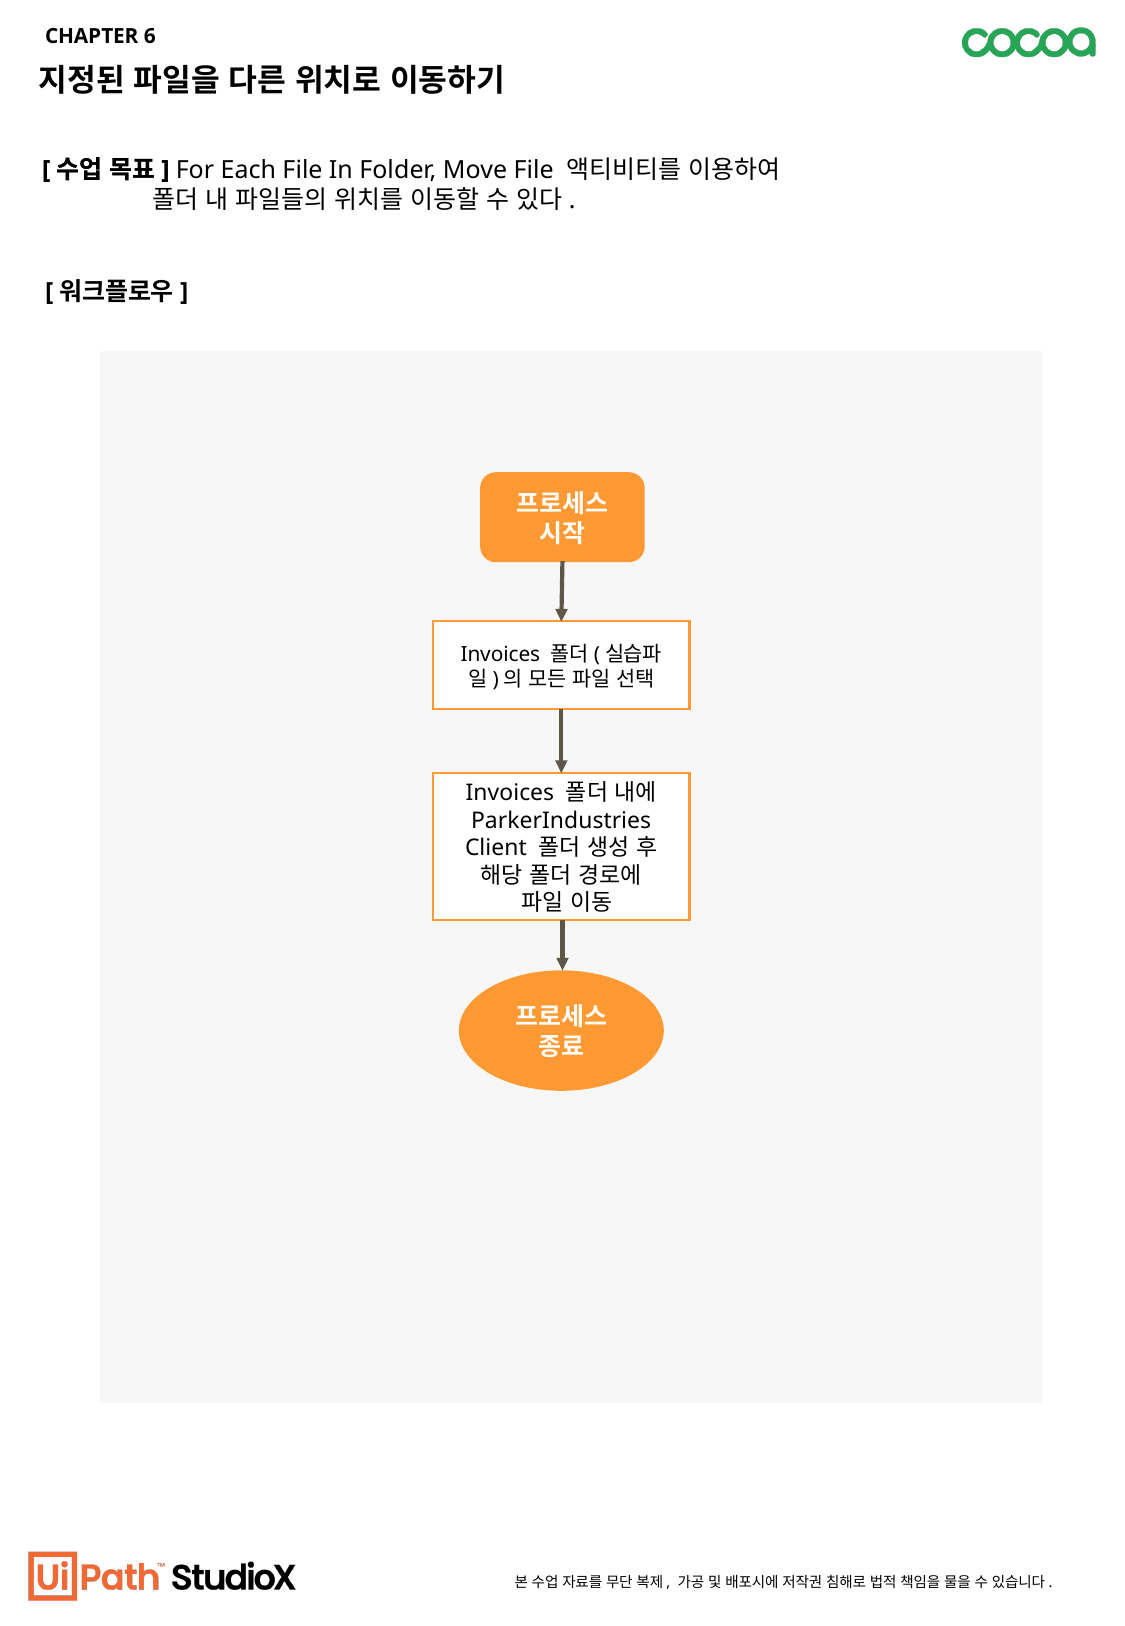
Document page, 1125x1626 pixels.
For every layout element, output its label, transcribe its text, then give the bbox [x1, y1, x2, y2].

text_box [수업 목표] For Each File In Folder, Move File 액티비티를 이용하여 폴더 내 파일들의 위치를 이동할 수 있다. [27, 146, 1048, 221]
text_box Invoices 폴더 내에 ParkerIndustries Client 폴더 생성 후 해당 폴더 경로에 파일 이동 [432, 772, 691, 921]
text_box 본 수업 자료를 무단 복제, 가공 및 배포시에 저작권 침해로 법적 책임을 물을 수 있습니다. [499, 1565, 1068, 1598]
text_box 프로세스 시작 [480, 472, 645, 563]
picture [957, 23, 1103, 64]
text_box Invoices 폴더(실습파일)의 모든 파일 선택 [432, 620, 691, 710]
text_box [워크플로우] [30, 268, 1051, 313]
text_box CHAPTER 6 [30, 15, 225, 56]
picture [27, 1550, 297, 1602]
text_box [99, 350, 1043, 1404]
text_box 프로세스 종료 [457, 969, 665, 1092]
text_box 지정된 파일을 다른 위치로 이동하기 [24, 52, 618, 105]
